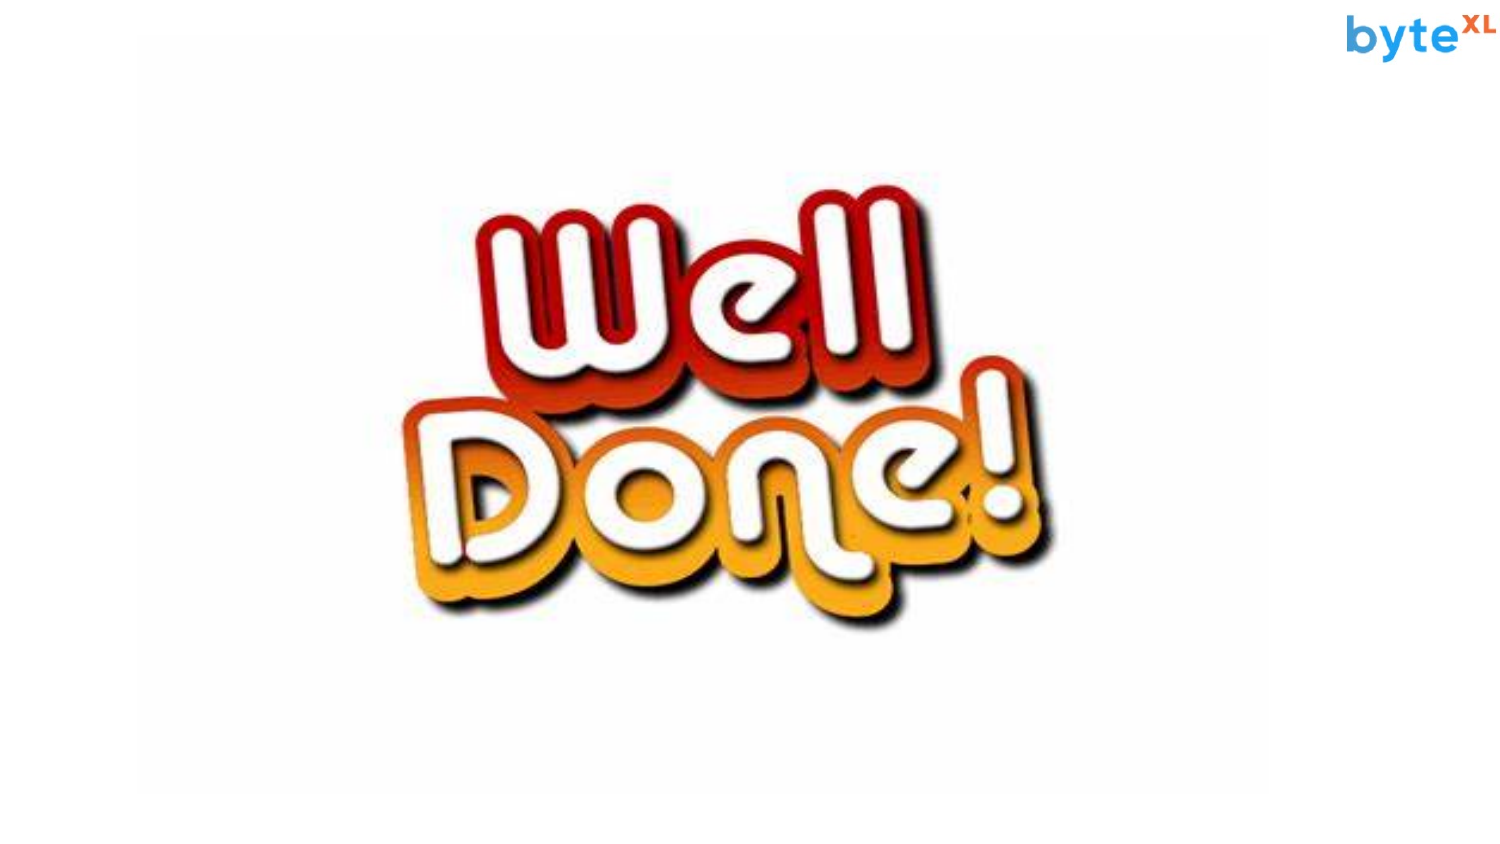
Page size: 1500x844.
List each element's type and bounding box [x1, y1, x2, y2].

picture [1332, 0, 1500, 65]
picture [137, 35, 1269, 800]
